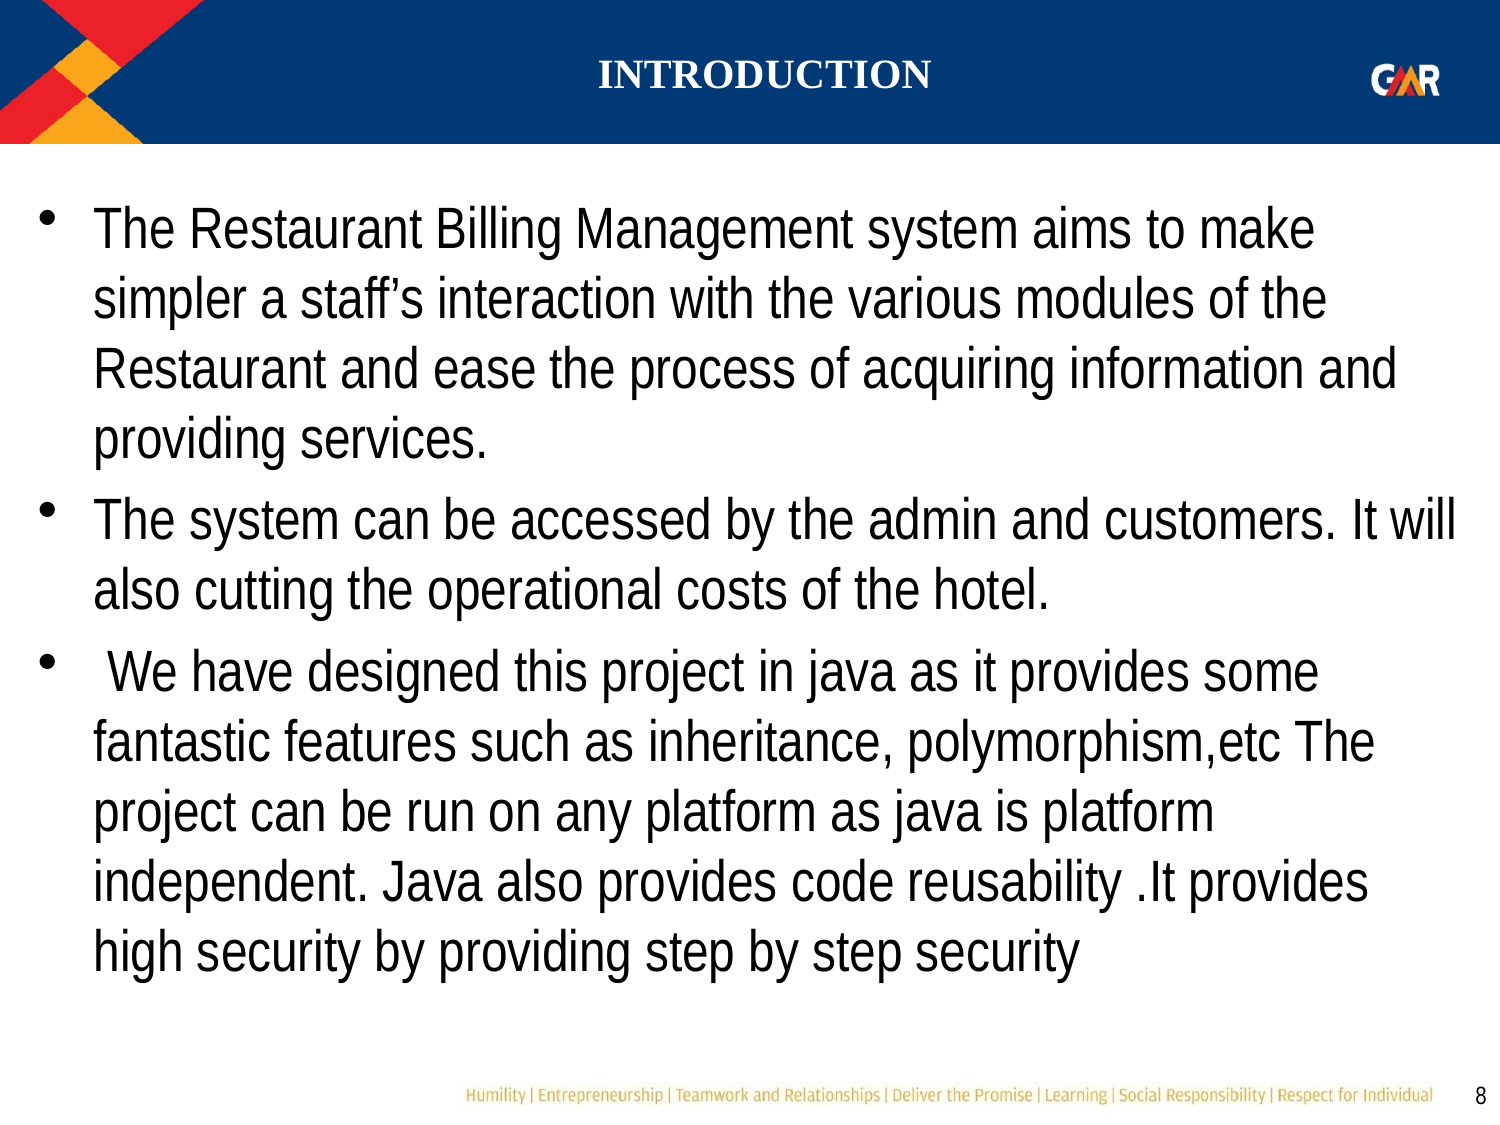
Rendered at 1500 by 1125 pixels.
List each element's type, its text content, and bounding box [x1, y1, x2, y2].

picture [1371, 0, 1500, 144]
picture [0, 0, 159, 144]
picture [462, 1082, 1438, 1107]
title INTRODUCTION [159, 0, 1371, 144]
list The Restaurant Billing Management system aims to make simpler a staff’s interaction with the various modules of the Restaurant and ease the process of acquiring information and providing services. The system can be accessed by the admin and customers. It will also cutting the operational costs of the hotel. We have designed this project in java as it provides some fantastic features such as inheritance, polymorphism,etc The project can be run on any platform as java is platform independent. Java also provides code reusability .It provides high security by providing step by step security [22, 182, 1478, 1017]
